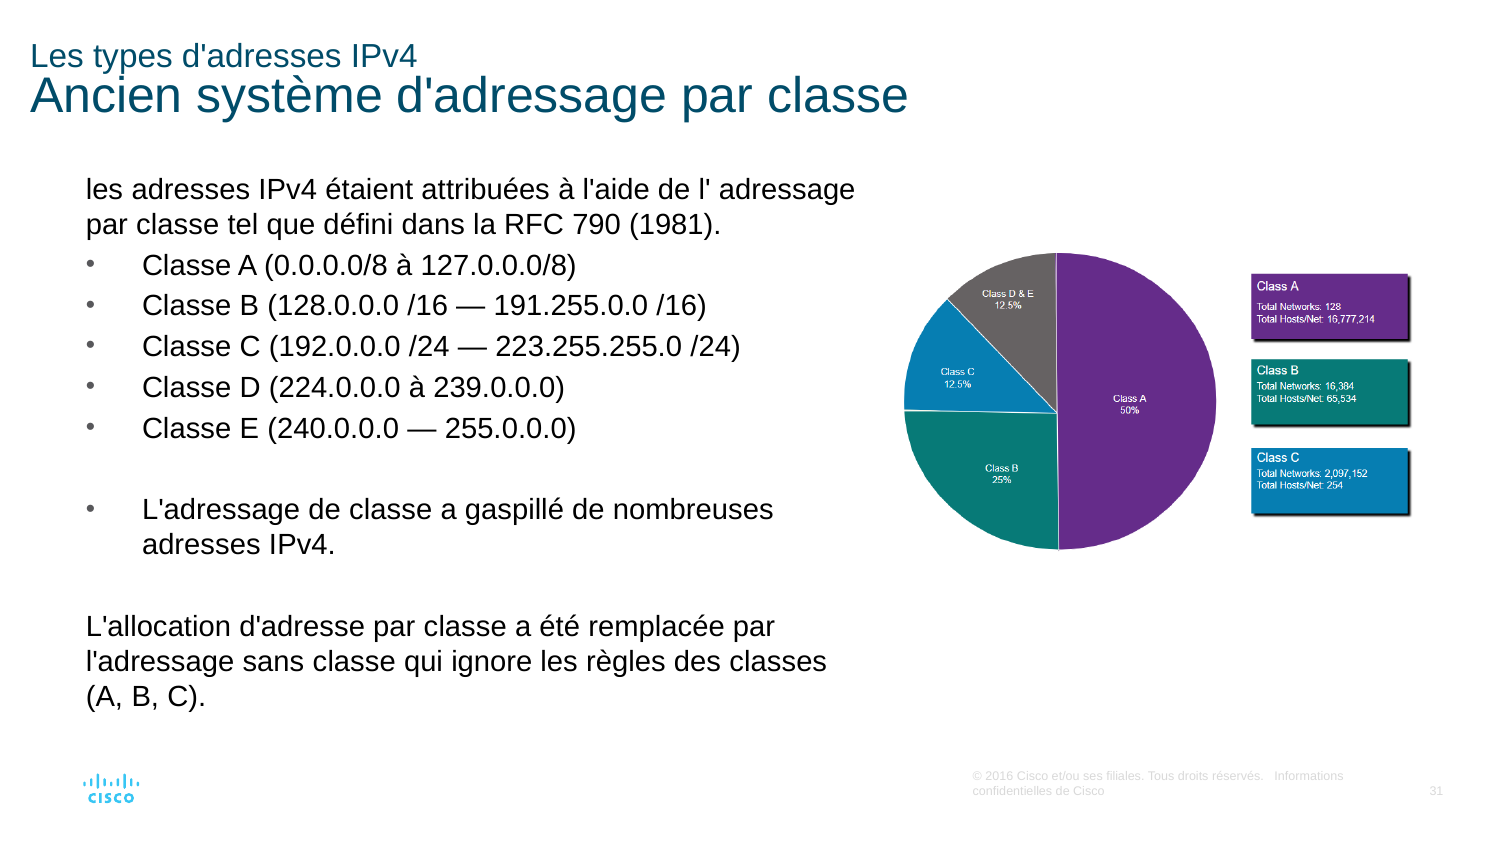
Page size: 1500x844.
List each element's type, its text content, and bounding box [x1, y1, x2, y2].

list les adresses IPv4 étaient attribuées à l'aide de l' adressage par classe tel que défini dans la RFC 790 (1981). Classe A (0.0.0.0/8 à 127.0.0.0/8) Classe B (128.0.0.0 /16 — 191.255.0.0 /16) Classe C (192.0.0.0 /24 — 223.255.255.0 /24) Classe D (224.0.0.0 à 239.0.0.0) Classe E (240.0.0.0 — 255.0.0.0) L'adressage de classe a gaspillé de nombreuses adresses IPv4. L'allocation d'adresse par classe a été remplacée par l'adressage sans classe qui ignore les règles des classes (A, B, C). [70, 162, 884, 829]
title Les types d'adresses IPv4 Ancien système d'adressage par classe [15, 22, 1385, 143]
picture [899, 251, 1419, 554]
